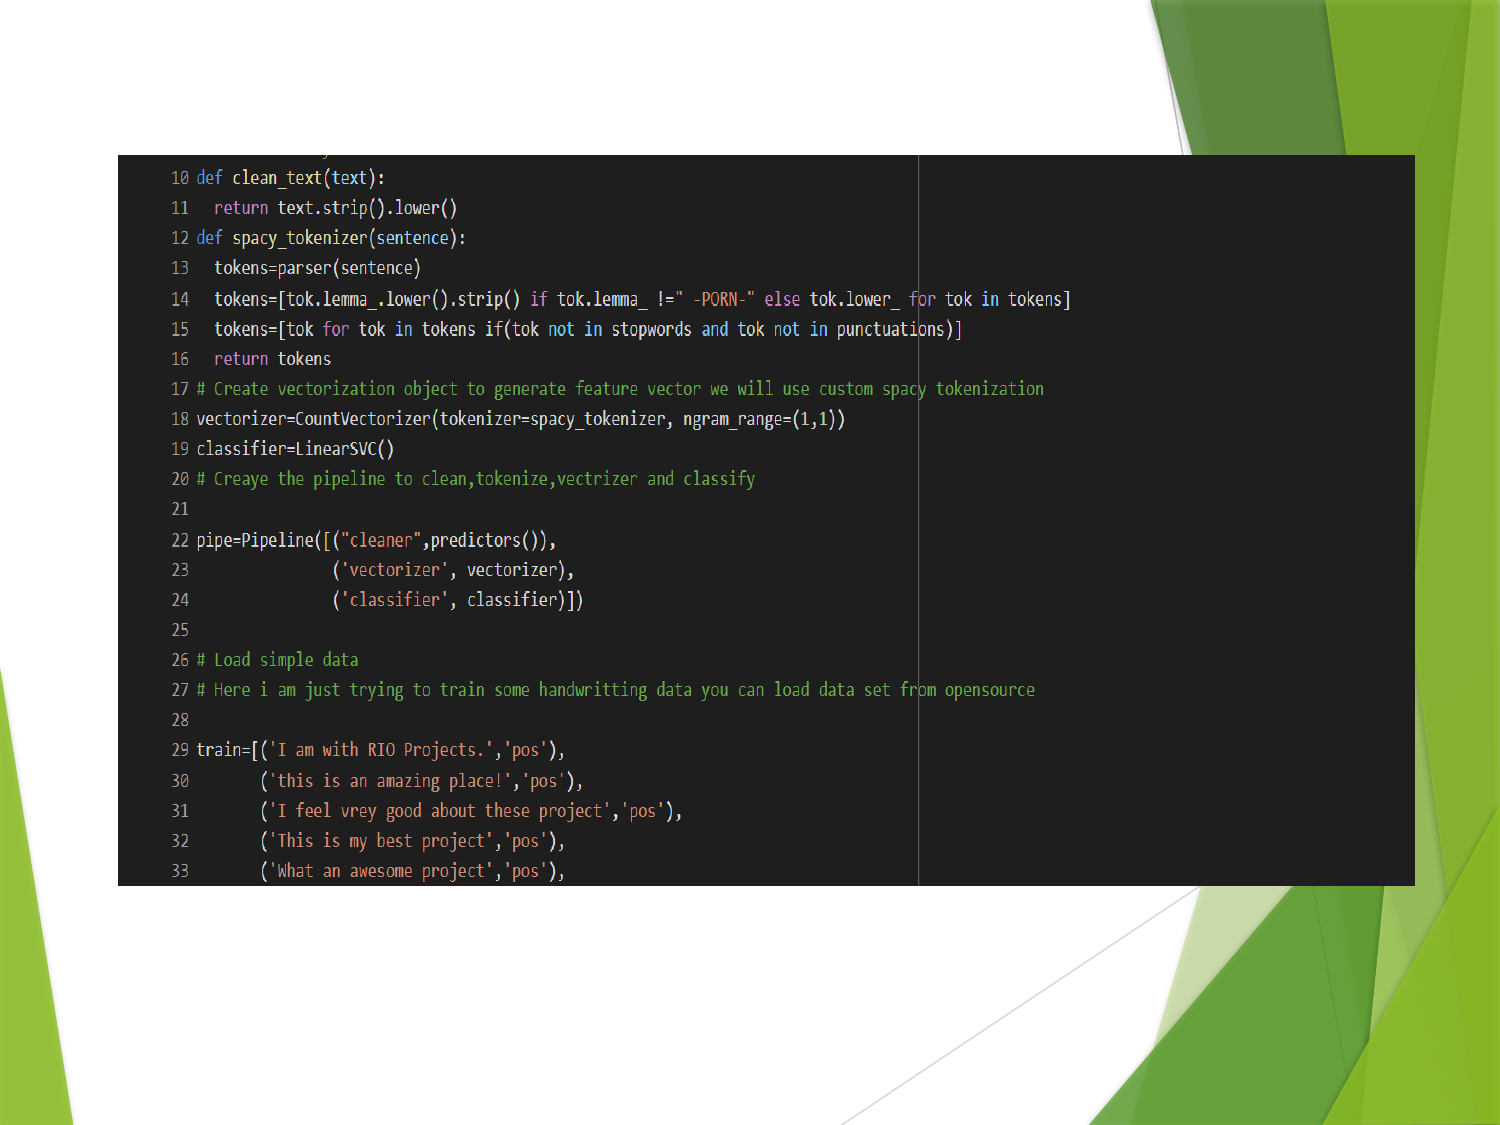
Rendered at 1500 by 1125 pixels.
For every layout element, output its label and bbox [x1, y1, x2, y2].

picture [117, 154, 1415, 887]
